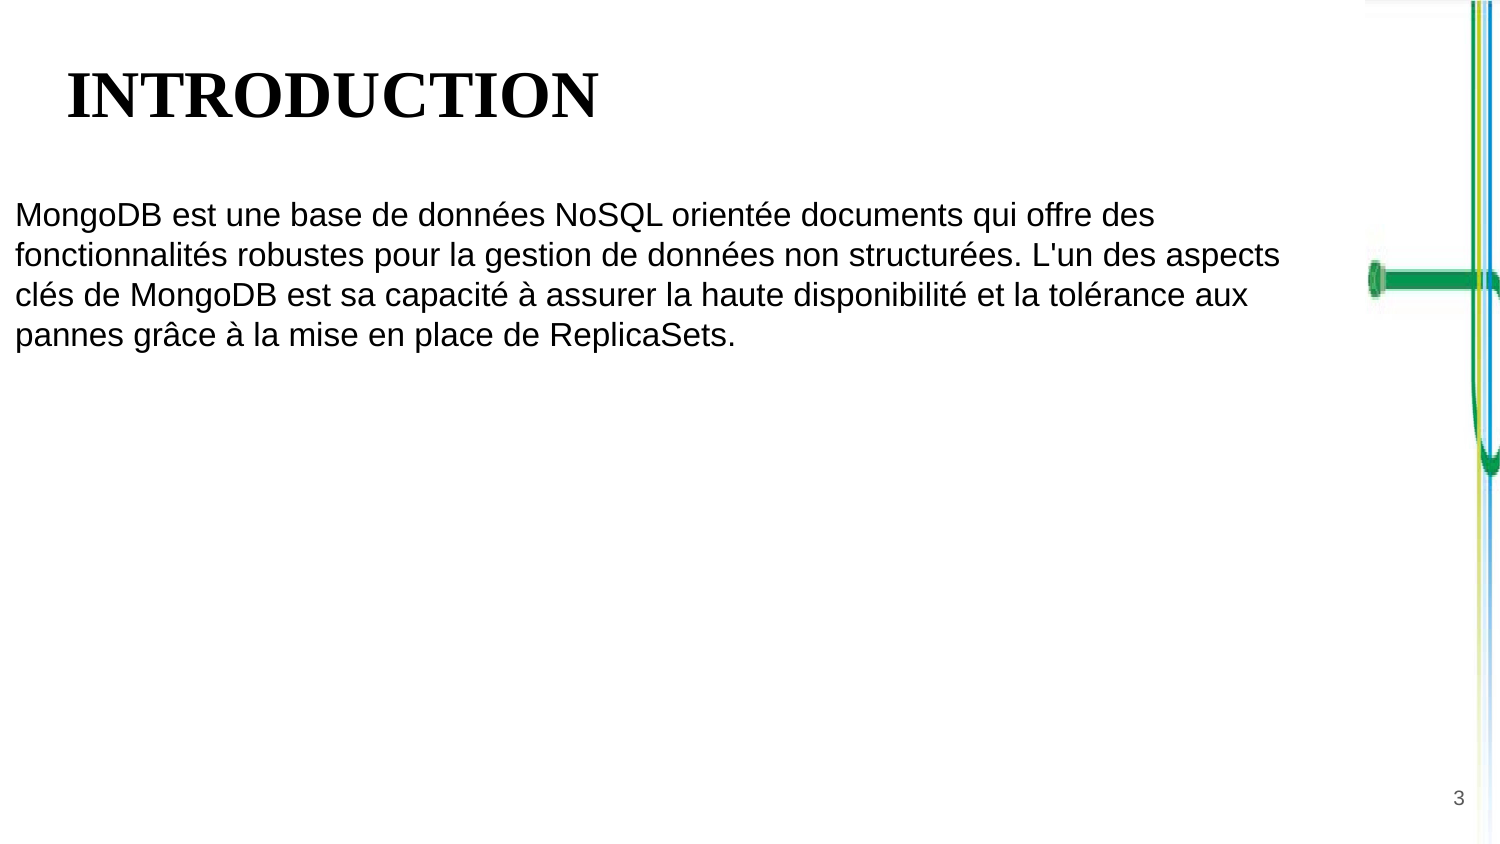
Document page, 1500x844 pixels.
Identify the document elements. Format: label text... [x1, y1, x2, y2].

text_box MongoDB est une base de données NoSQL orientée documents qui offre des fonctionnalités robustes pour la gestion de données non structurées. L'un des aspects clés de MongoDB est sa capacité à assurer la haute disponibilité et la tolérance aux pannes grâce à la mise en place de ReplicaSets. [0, 185, 1314, 361]
picture [1364, 0, 1500, 844]
title INTRODUCTION [51, 35, 1359, 130]
